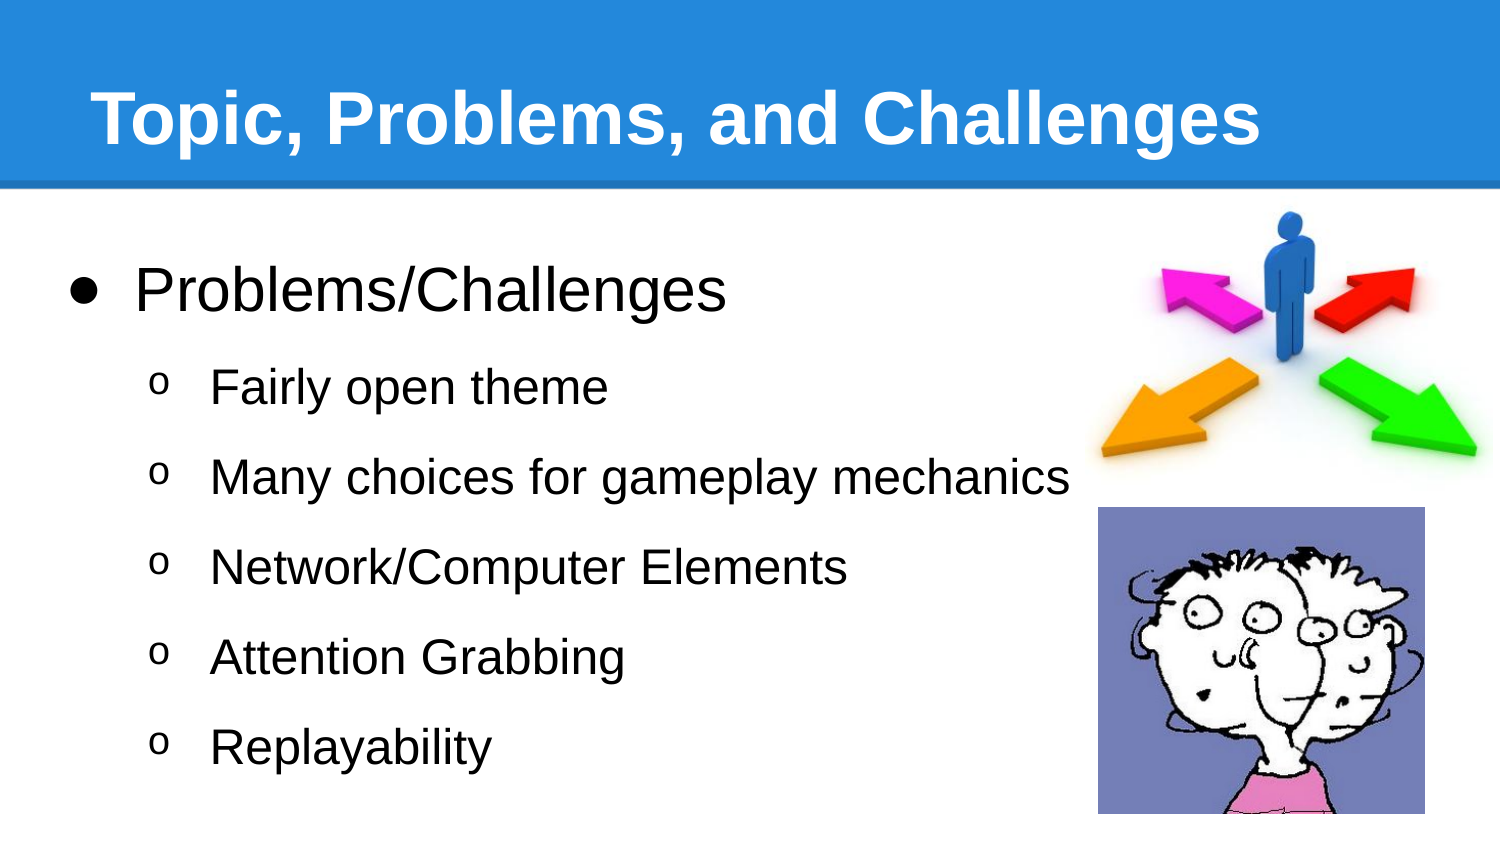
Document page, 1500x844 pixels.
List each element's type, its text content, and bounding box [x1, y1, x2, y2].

title Topic, Problems, and Challenges [75, 33, 1425, 175]
list Problems/Challenges Fairly open theme Many choices for gameplay mechanics Network/Computer Elements Attention Grabbing Replayability [44, 196, 1093, 808]
picture [1084, 196, 1494, 503]
picture [1098, 507, 1426, 814]
